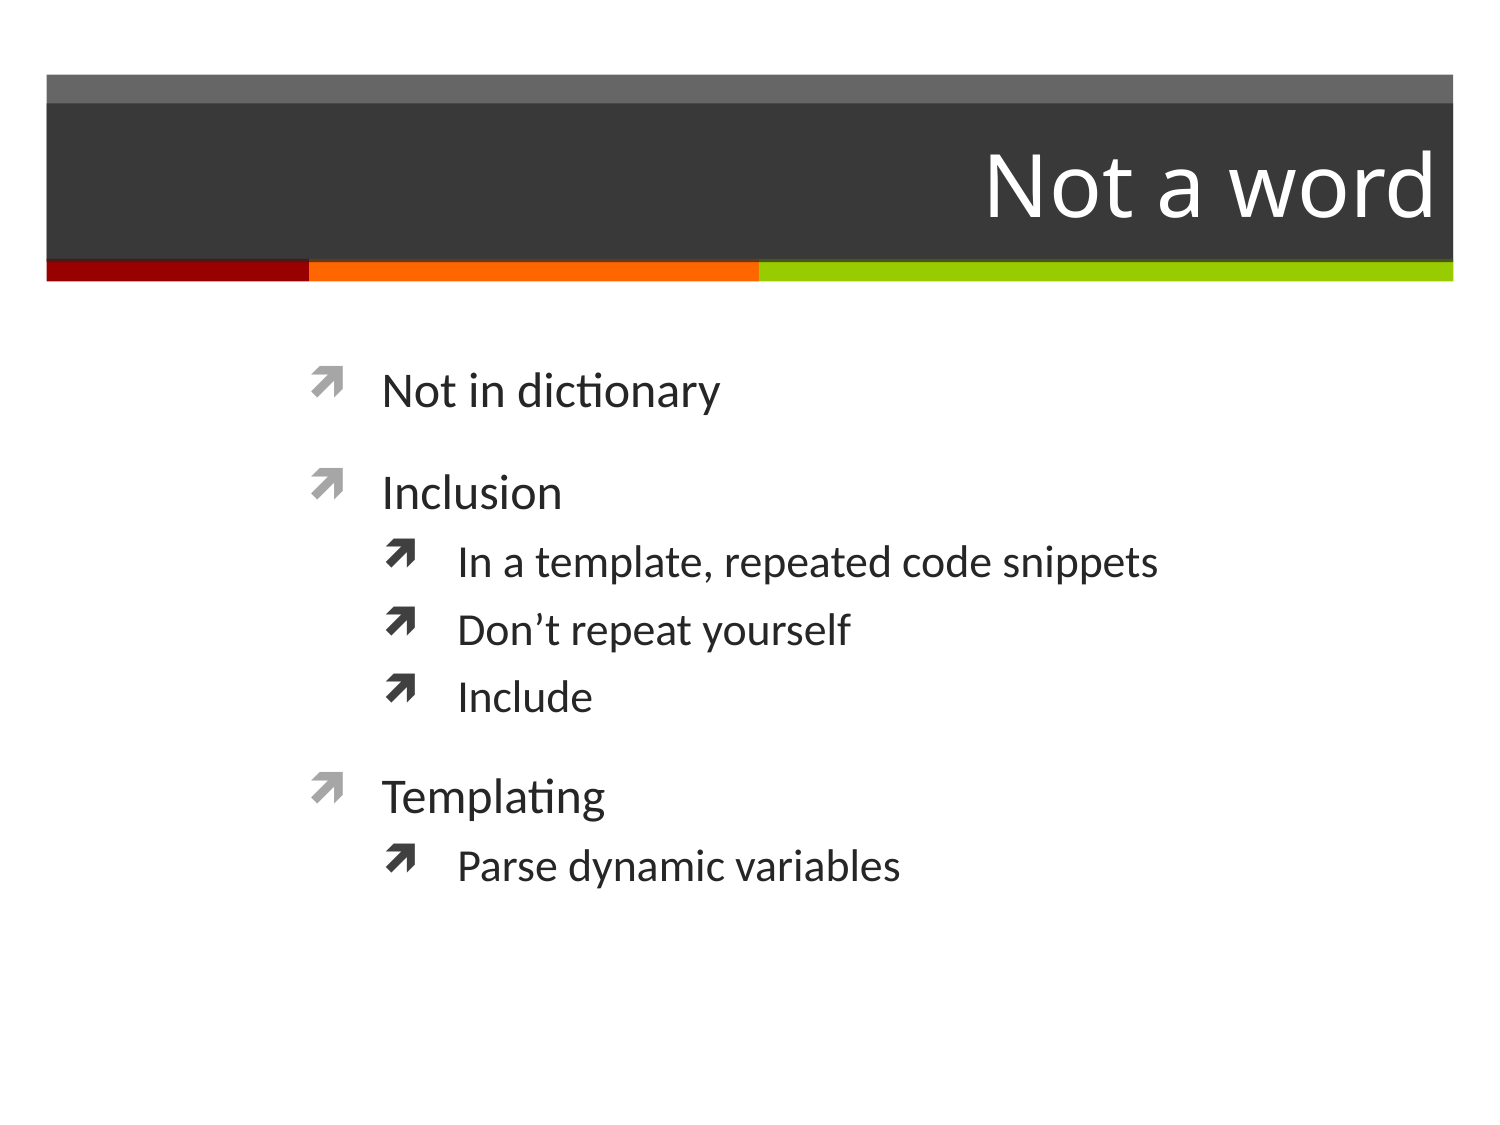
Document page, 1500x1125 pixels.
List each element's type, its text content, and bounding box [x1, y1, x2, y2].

title Not a word [46, 103, 1454, 263]
list Not in dictionary Inclusion In a template, repeated code snippets Don’t repeat yourself Include Templating Parse dynamic variables [292, 350, 1454, 1005]
